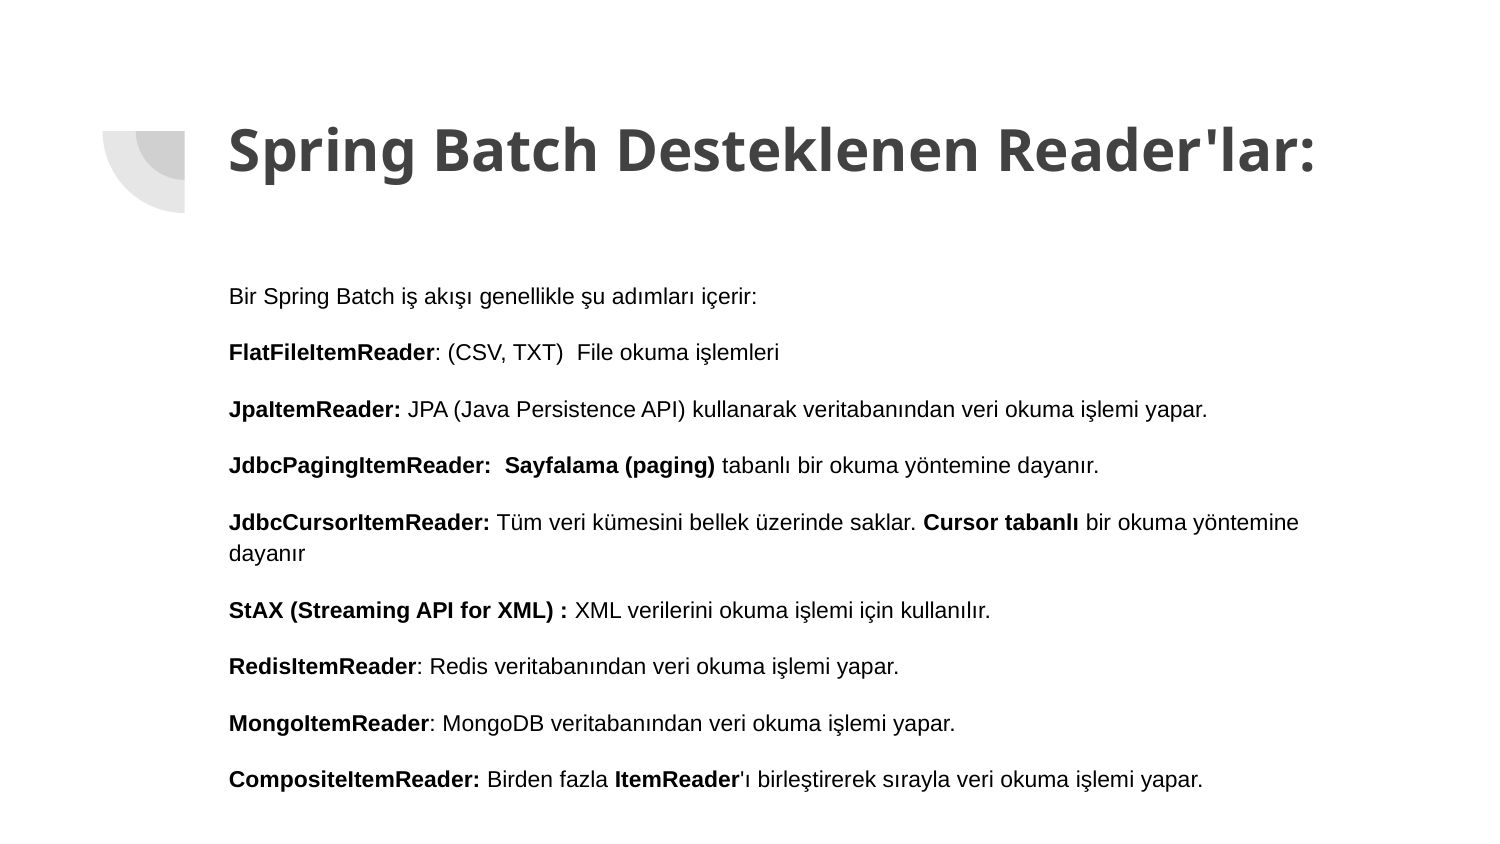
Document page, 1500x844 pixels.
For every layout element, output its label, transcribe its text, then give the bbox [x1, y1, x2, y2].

title Spring Batch Desteklenen Reader'lar: [213, 98, 1368, 262]
list Bir Spring Batch iş akışı genellikle şu adımları içerir: FlatFileItemReader: (CSV, TXT) File okuma işlemleri JpaItemReader: JPA (Java Persistence API) kullanarak veritabanından veri okuma işlemi yapar. JdbcPagingItemReader: Sayfalama (paging) tabanlı bir okuma yöntemine dayanır. JdbcCursorItemReader: Tüm veri kümesini bellek üzerinde saklar. Cursor tabanlı bir okuma yöntemine dayanır StAX (Streaming API for XML) : XML verilerini okuma işlemi için kullanılır. RedisItemReader: Redis veritabanından veri okuma işlemi yapar. MongoItemReader: MongoDB veritabanından veri okuma işlemi yapar. CompositeItemReader: Birden fazla ItemReader'ı birleştirerek sırayla veri okuma işlemi yapar. [213, 262, 1368, 787]
